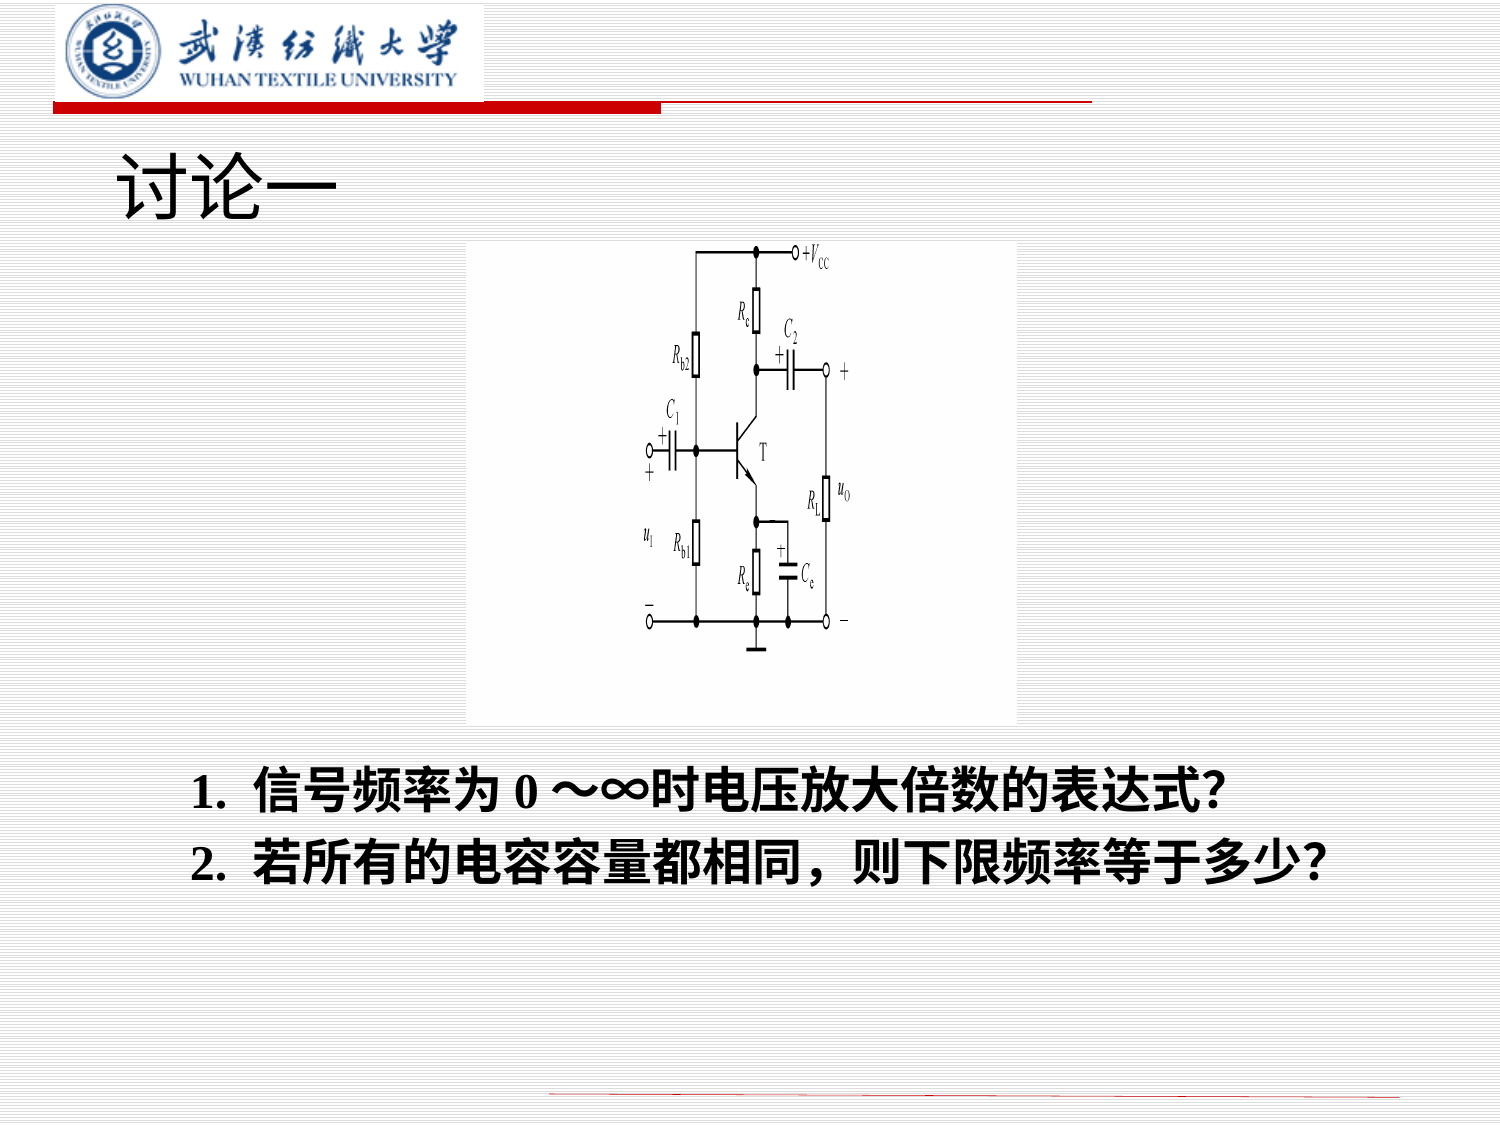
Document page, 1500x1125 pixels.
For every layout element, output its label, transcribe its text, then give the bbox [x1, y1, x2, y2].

title 讨论一 [99, 149, 1376, 238]
picture [55, 4, 484, 102]
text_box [466, 243, 1017, 727]
text_box 1. 信号频率为0～∞时电压放大倍数的表达式？ 2. 若所有的电容容量都相同，则下限频率等于多少？ [100, 739, 1435, 899]
